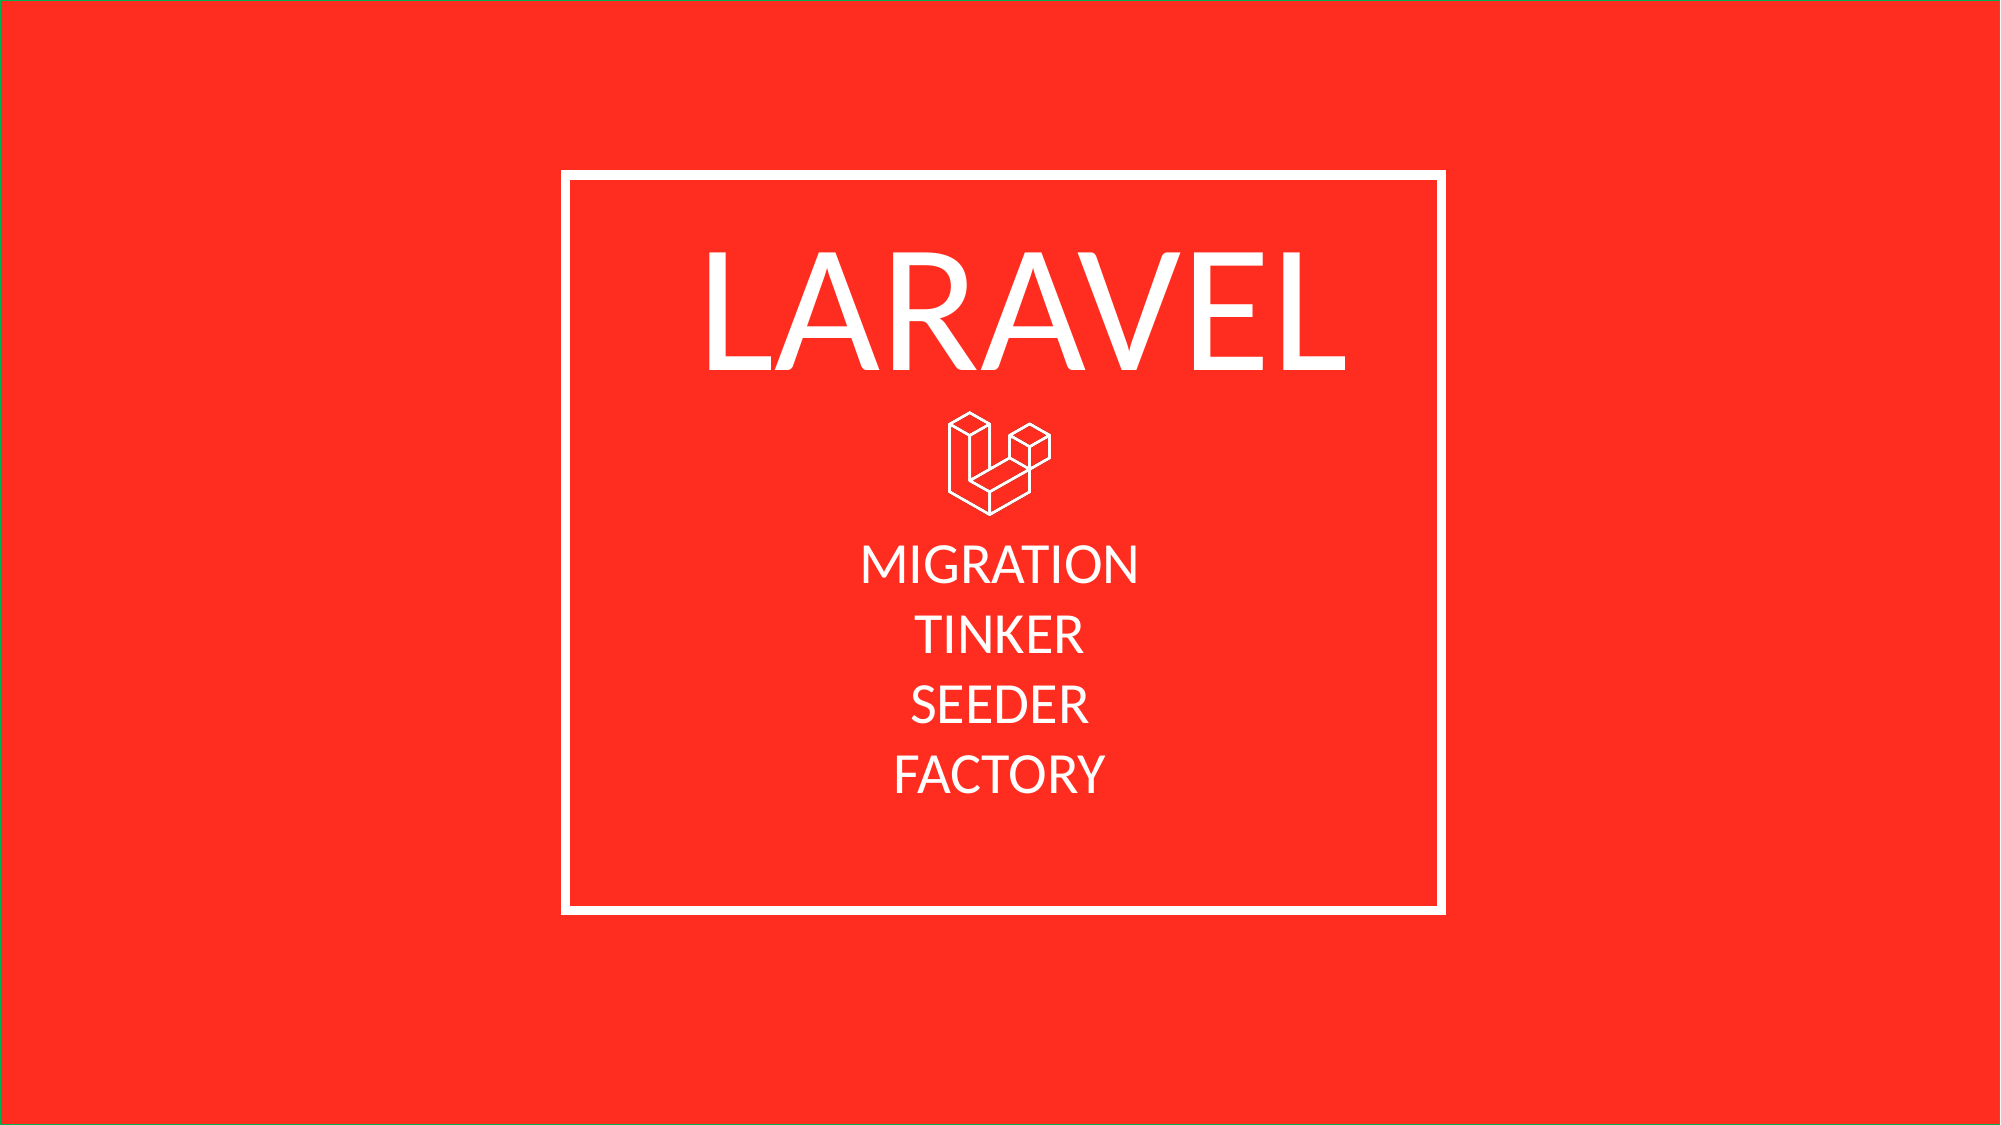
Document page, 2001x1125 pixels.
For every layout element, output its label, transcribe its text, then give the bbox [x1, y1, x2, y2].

text_box [0, 0, 2000, 1125]
text_box [565, 174, 1442, 911]
picture [948, 411, 1052, 518]
text_box MIGRATION TINKER SEEDER FACTORY [664, 517, 1336, 813]
